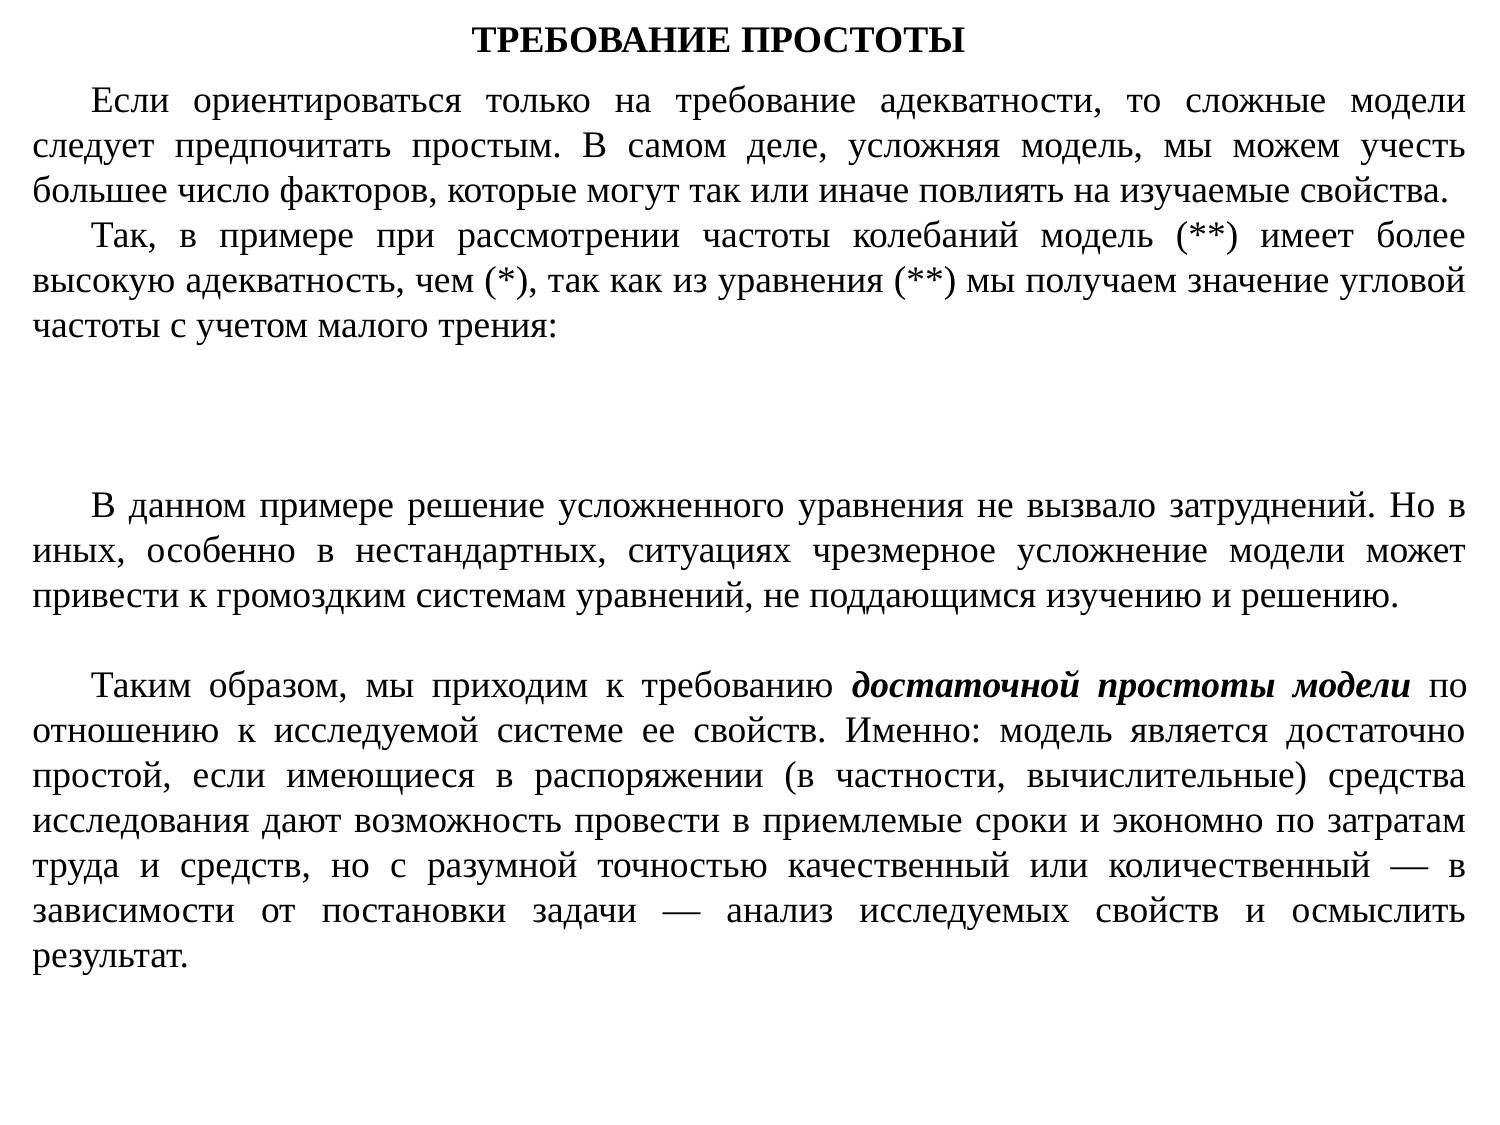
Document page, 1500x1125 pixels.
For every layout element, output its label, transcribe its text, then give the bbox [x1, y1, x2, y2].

text_box ТРЕБОВАНИЕ ПРОСТОТЫ [456, 7, 981, 67]
